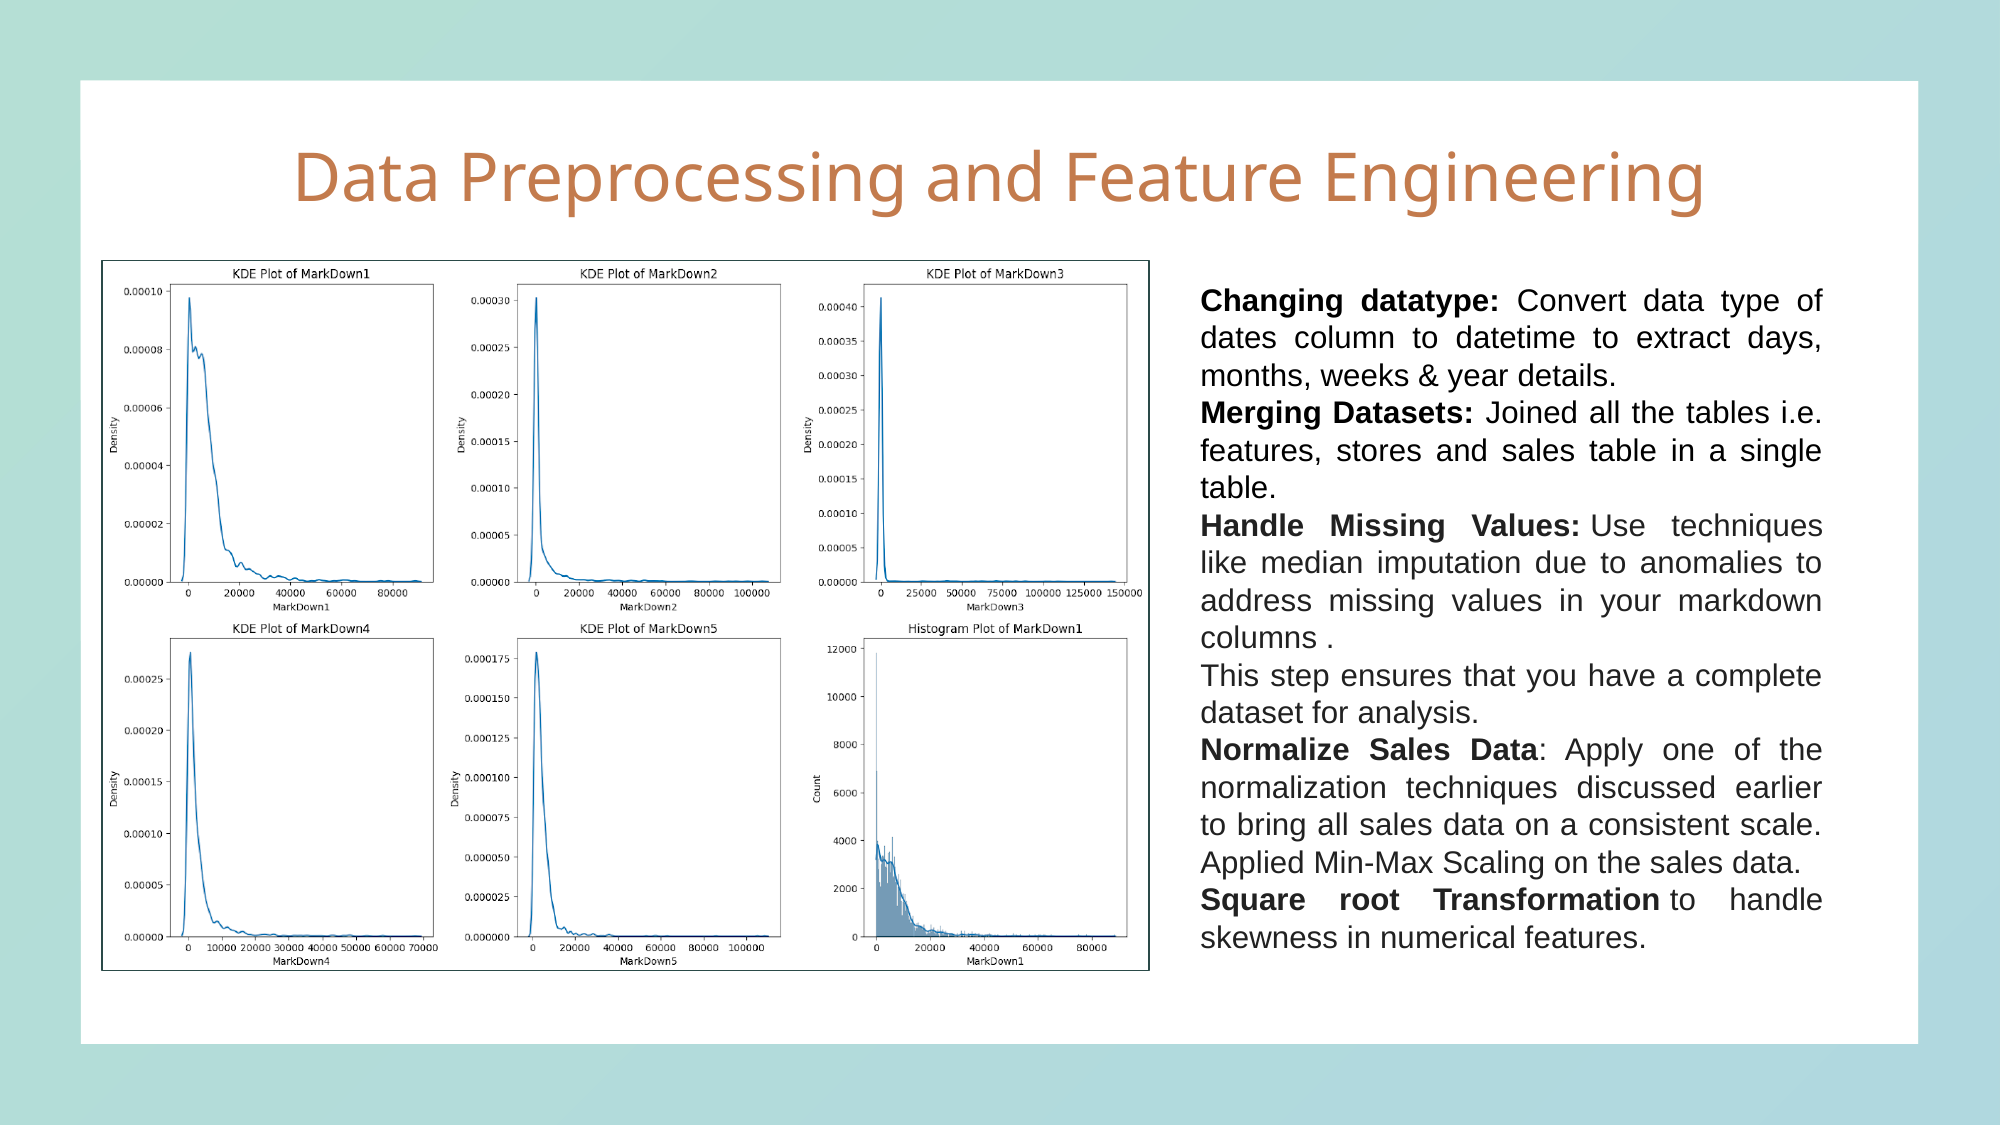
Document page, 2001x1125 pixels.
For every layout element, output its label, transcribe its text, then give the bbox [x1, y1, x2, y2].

text_box Changing datatype: Convert data type of dates column to datetime to extract days, months, weeks & year details. Merging Datasets: Joined all the tables i.e. features, stores and sales table in a single table. Handle Missing Values: Use techniques like median imputation due to anomalies to address missing values in your markdown columns . This step ensures that you have a complete dataset for analysis. Normalize Sales Data: Apply one of the normalization techniques discussed earlier to bring all sales data on a consistent scale. Applied Min-Max Scaling on the sales data. Square root Transformation to handle skewness in numerical features. [1185, 272, 1839, 962]
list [102, 260, 1149, 970]
title Data Preprocessing and Feature Engineering [137, 111, 1863, 247]
